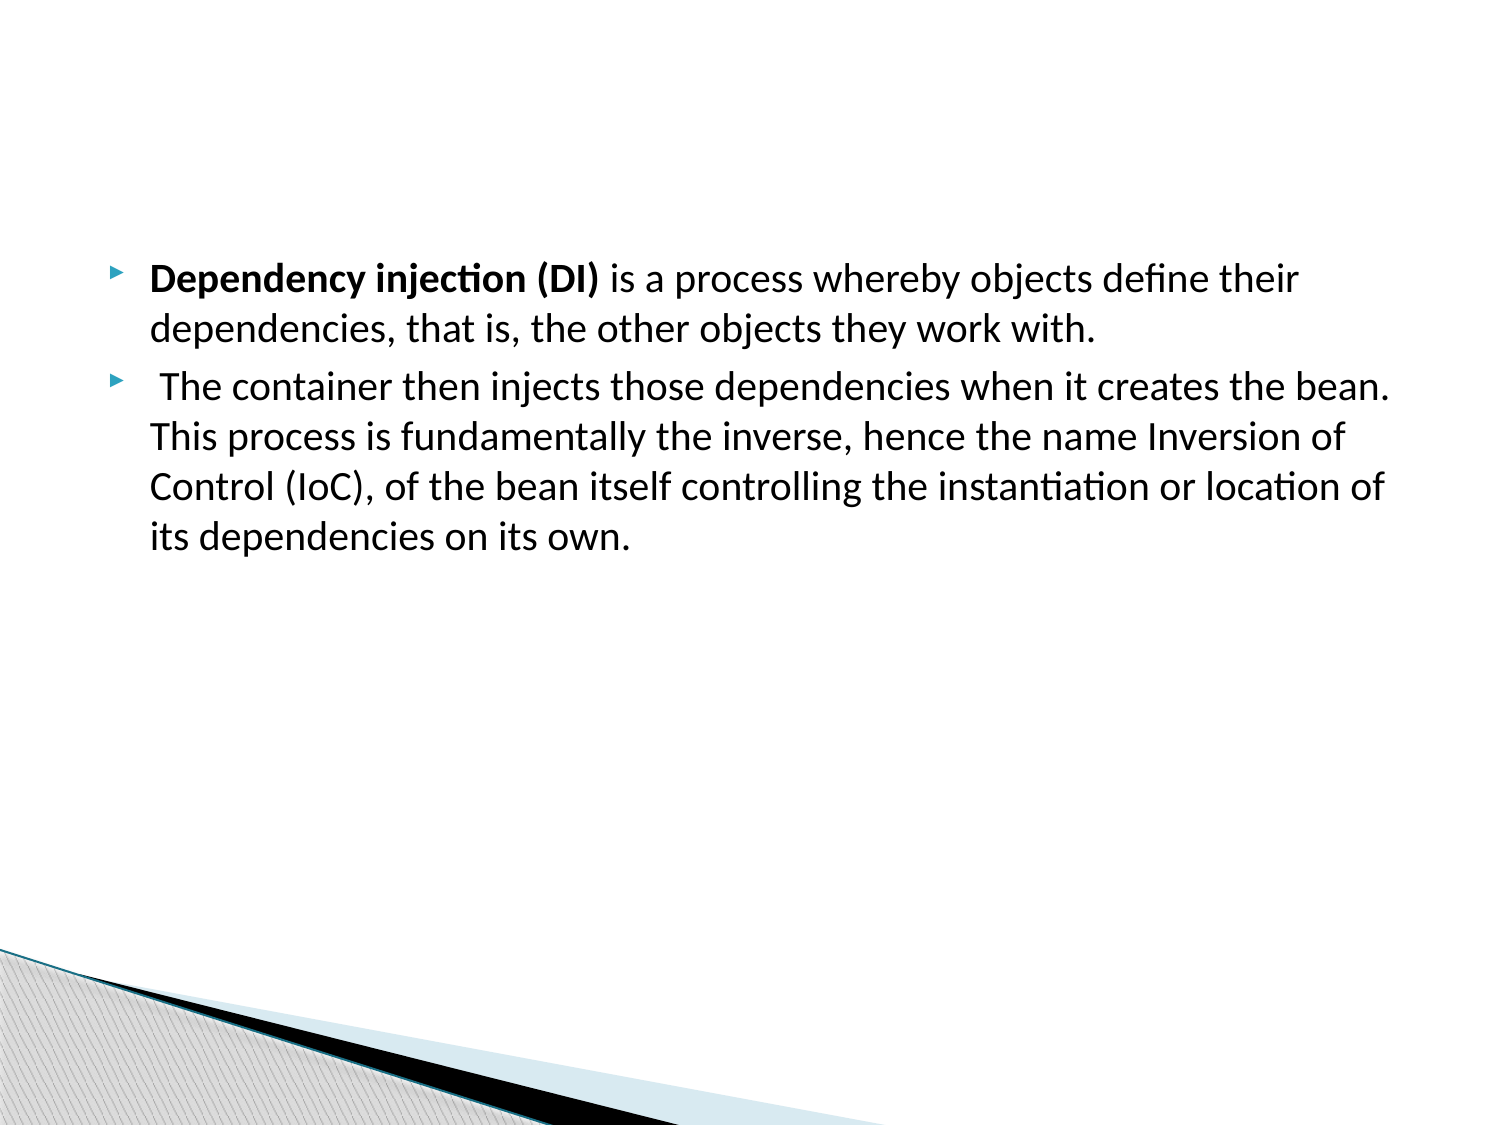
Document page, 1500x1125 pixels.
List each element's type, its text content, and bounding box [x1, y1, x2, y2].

list Dependency injection (DI) is a process whereby objects define their dependencies, that is, the other objects they work with. The container then injects those dependencies when it creates the bean. This process is fundamentally the inverse, hence the name Inversion of Control (IoC), of the bean itself controlling the instantiation or location of its dependencies on its own. [75, 243, 1425, 986]
